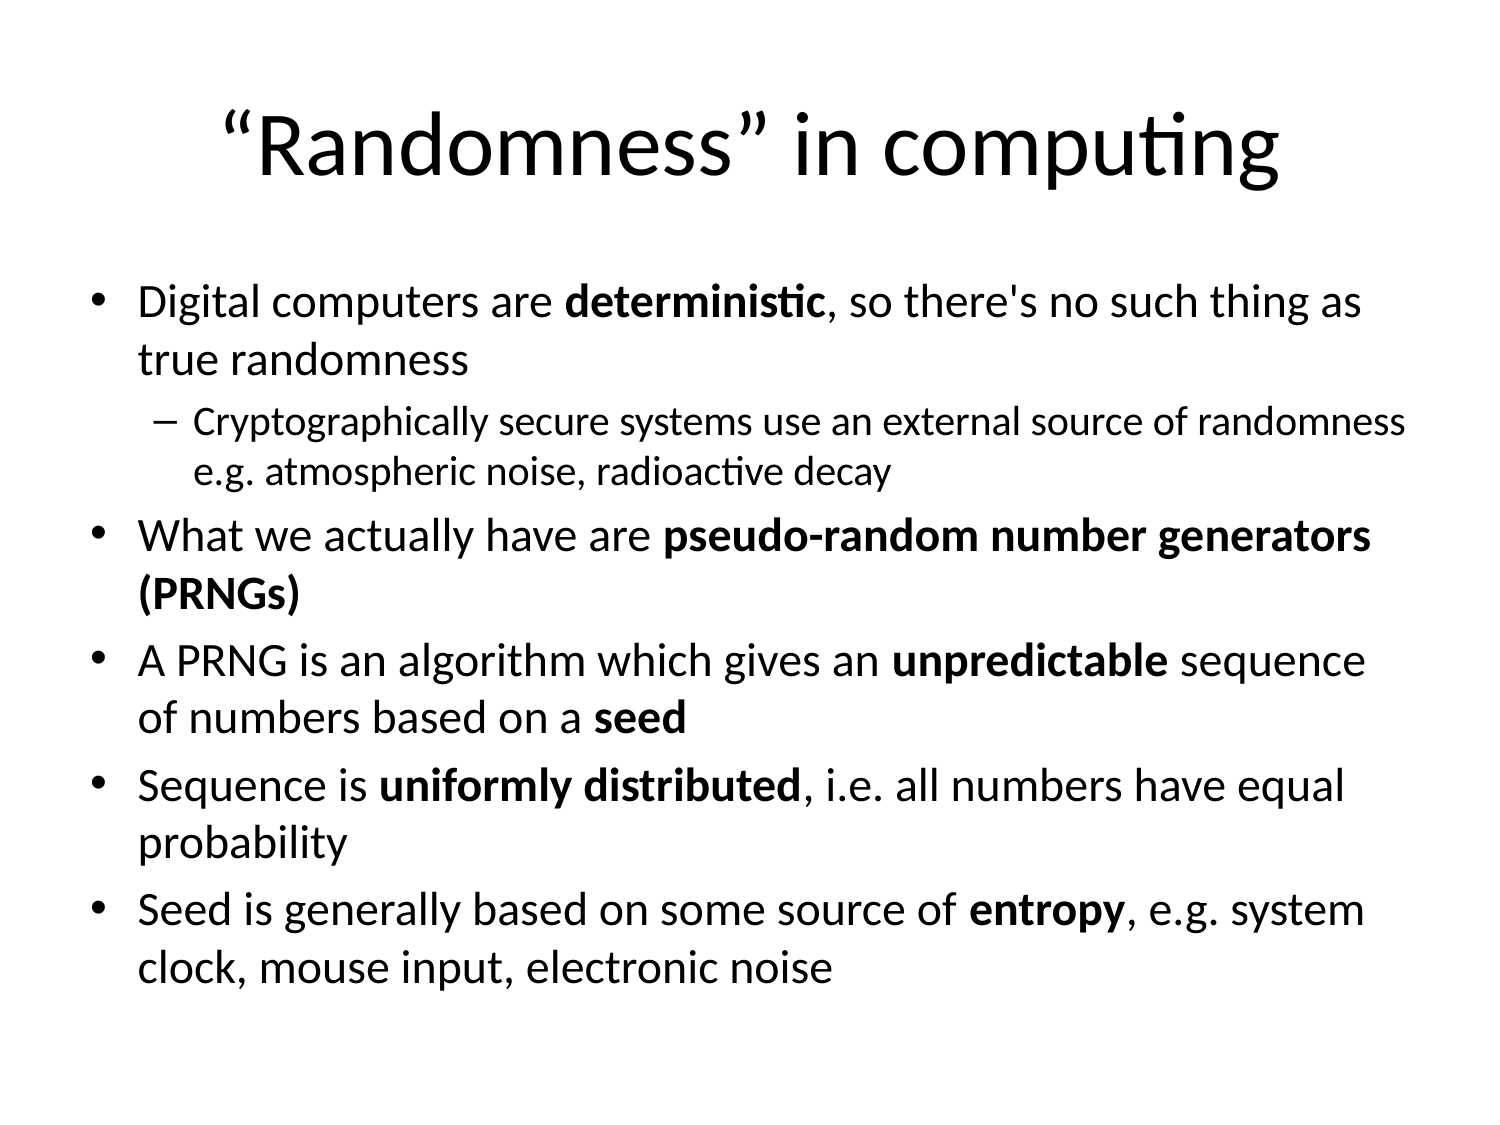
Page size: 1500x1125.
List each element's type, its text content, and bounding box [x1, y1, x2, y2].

list Digital computers are deterministic, so there's no such thing as true randomness Cryptographically secure systems use an external source of randomness e.g. atmospheric noise, radioactive decay What we actually have are pseudo-random number generators (PRNGs) A PRNG is an algorithm which gives an unpredictable sequence of numbers based on a seed Sequence is uniformly distributed, i.e. all numbers have equal probability Seed is generally based on some source of entropy, e.g. system clock, mouse input, electronic noise [75, 262, 1425, 1005]
title “Randomness” in computing [75, 45, 1425, 233]
